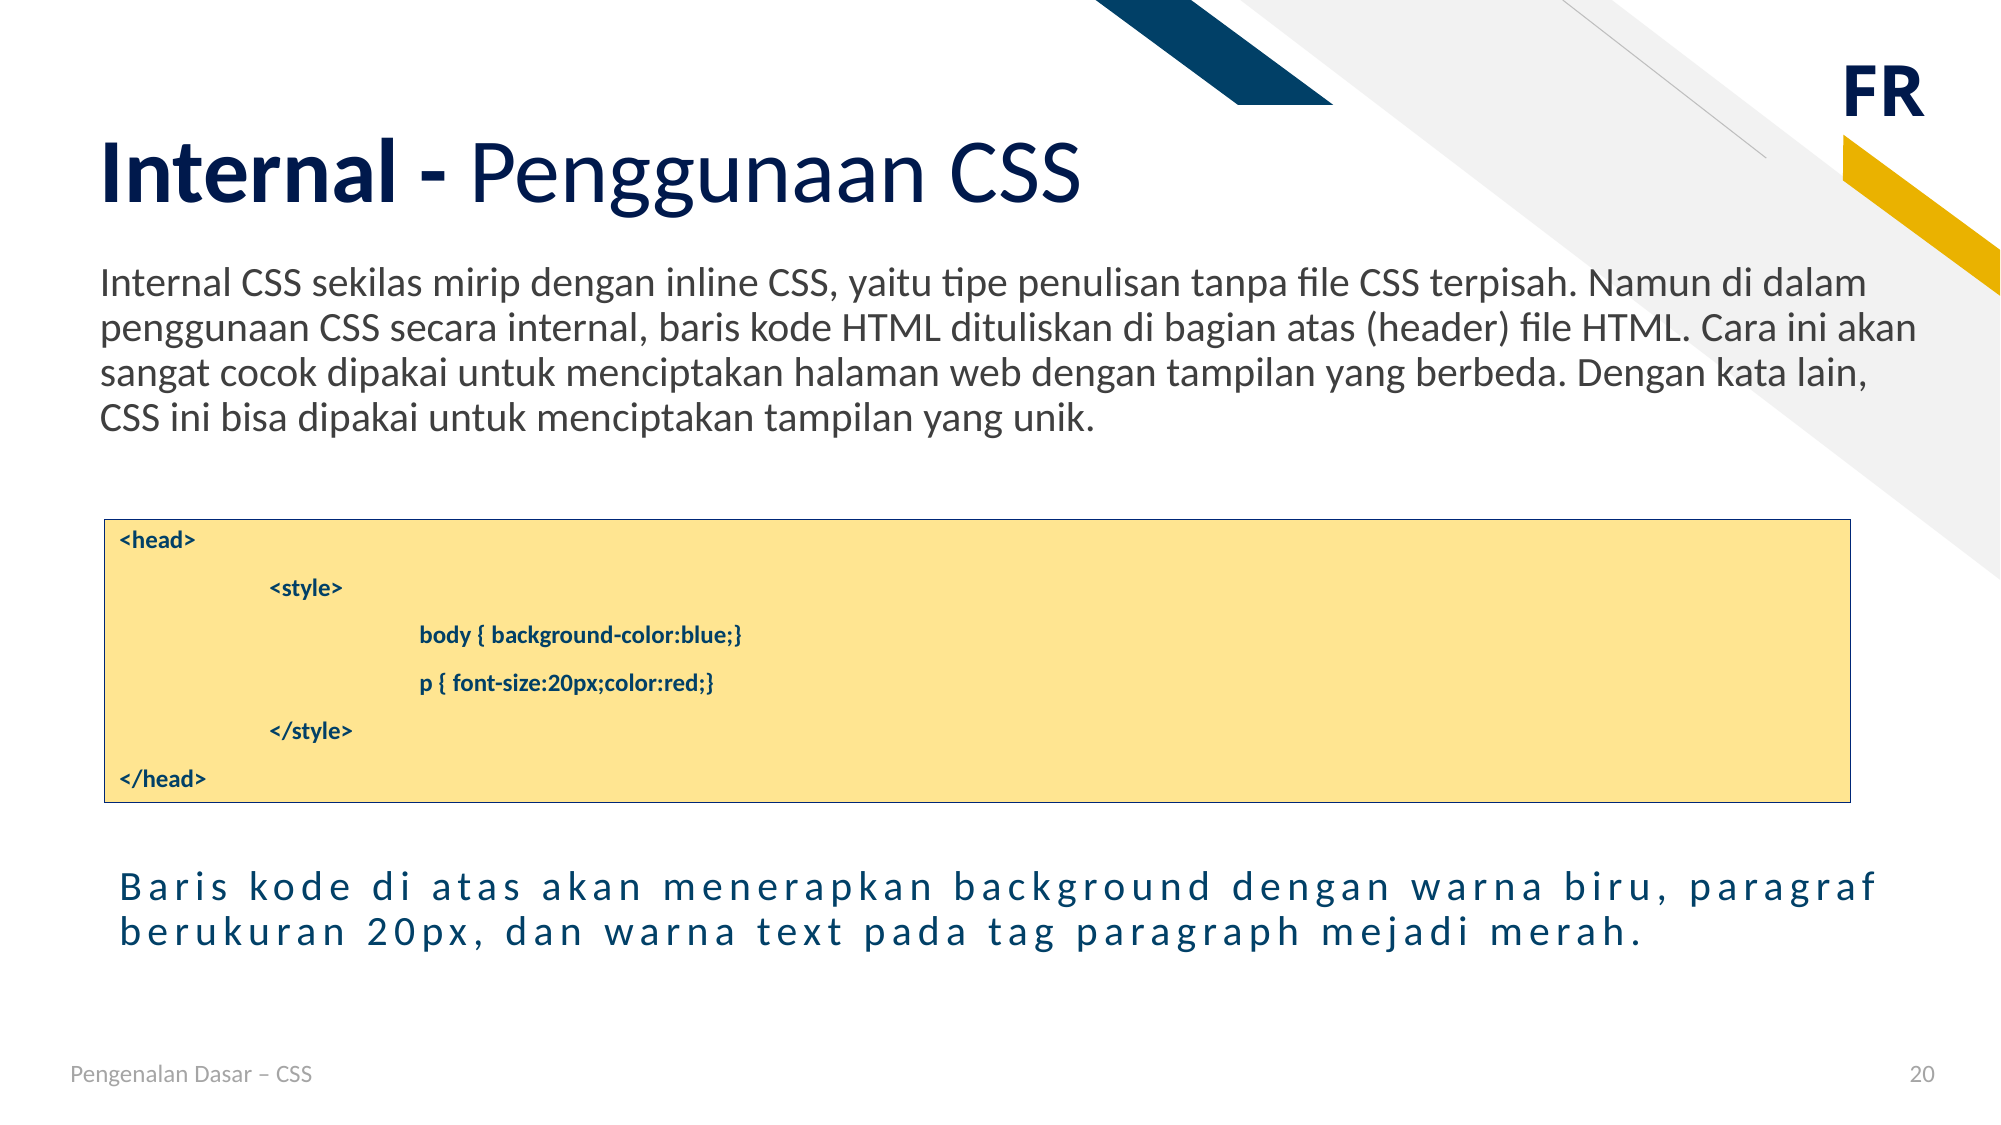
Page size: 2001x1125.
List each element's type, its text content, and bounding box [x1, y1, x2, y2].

title Internal - Penggunaan CSS [85, 34, 1453, 223]
footer Pengenalan Dasar – CSS [55, 1042, 731, 1103]
slide_number 20 [1828, 1042, 1950, 1103]
text_box <head> <style> body { background-color:blue;} p { font-size:20px;color:red;} </style> </head> [104, 519, 1851, 803]
list Internal CSS sekilas mirip dengan inline CSS, yaitu tipe penulisan tanpa file CSS terpisah. Namun di dalam penggunaan CSS secara internal, baris kode HTML dituliskan di bagian atas (header) file HTML. Cara ini akan sangat cocok dipakai untuk menciptakan halaman web dengan tampilan yang berbeda. Dengan kata lain, CSS ini bisa dipakai untuk menciptakan tampilan yang unik. [85, 253, 1950, 463]
text_box Baris kode di atas akan menerapkan background dengan warna biru, paragraf berukuran 20px, dan warna text pada tag paragraph mejadi merah. [104, 857, 1910, 962]
